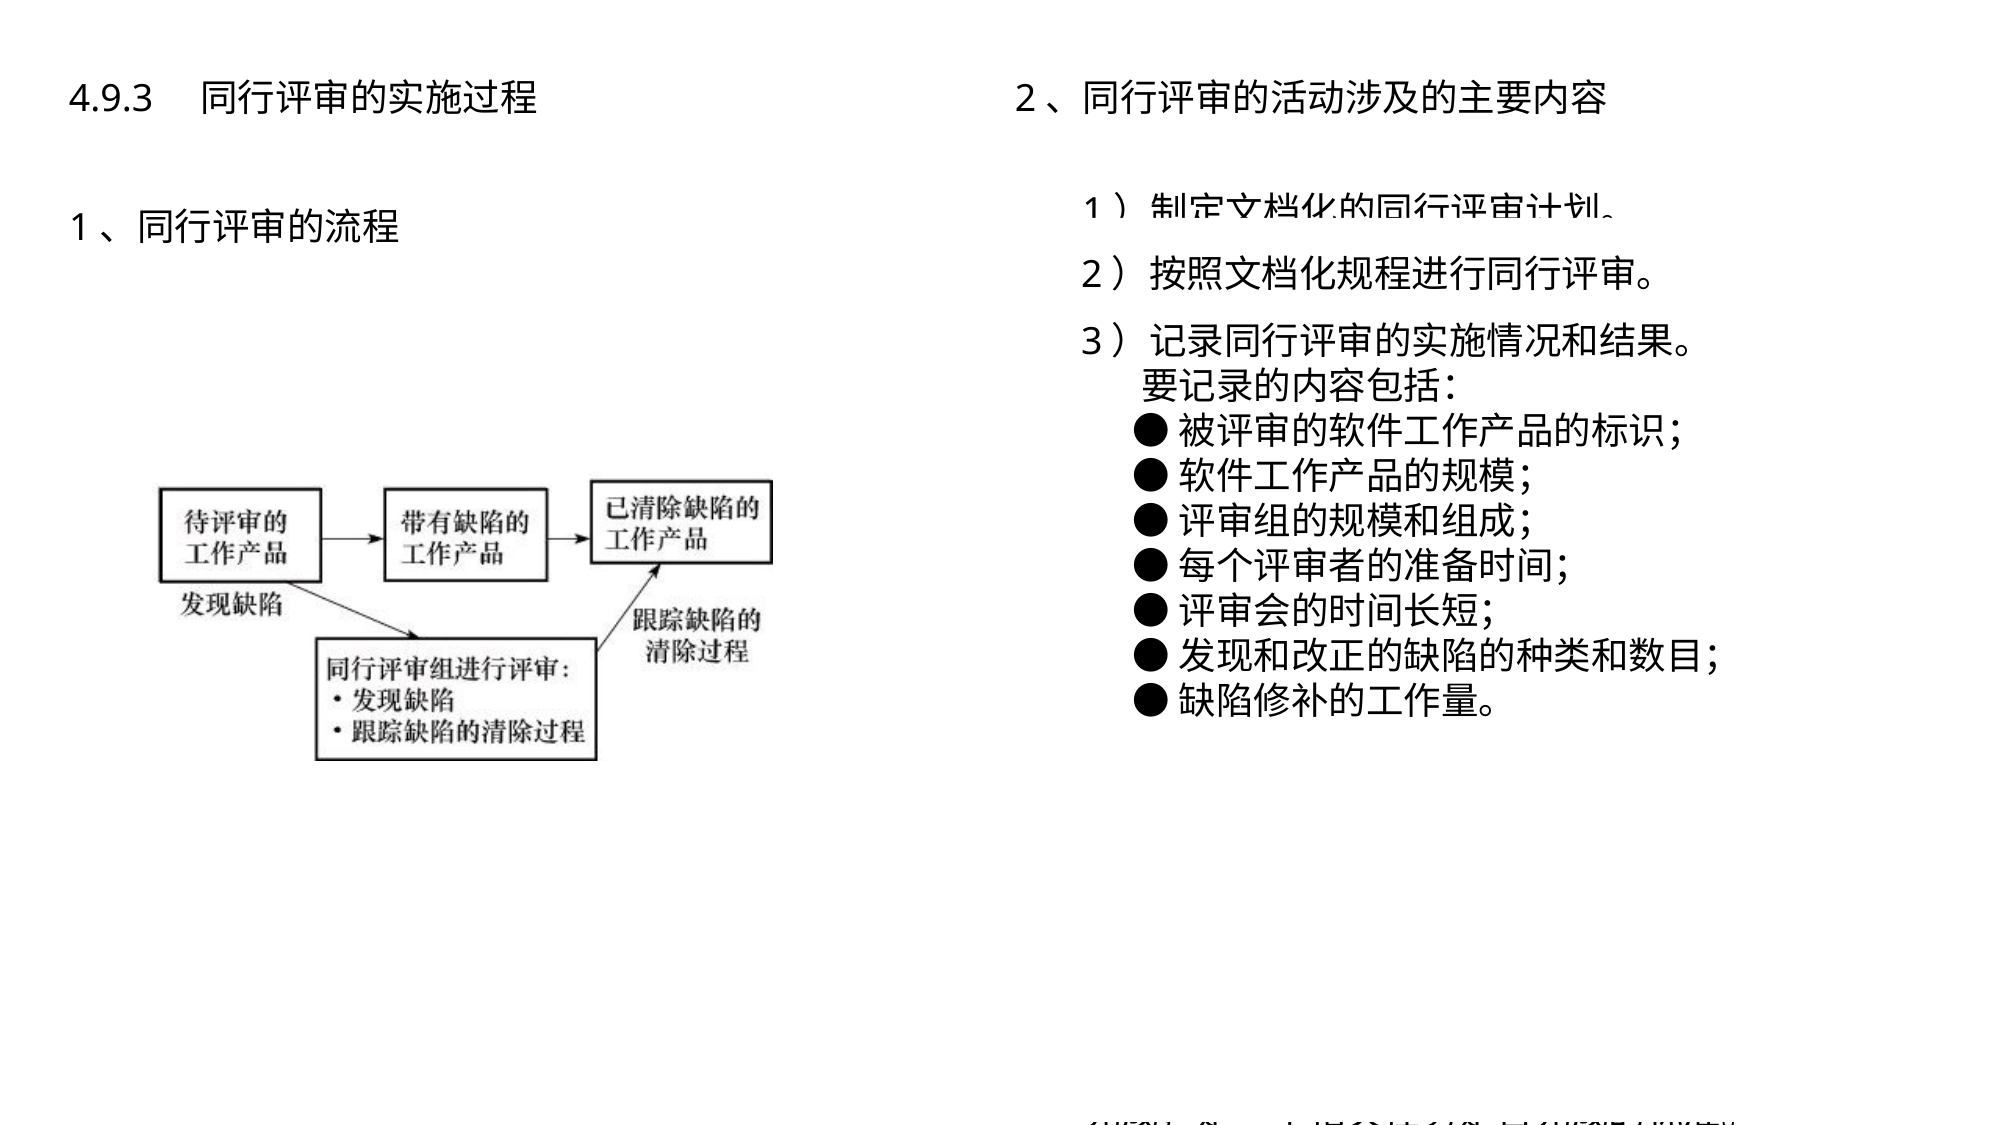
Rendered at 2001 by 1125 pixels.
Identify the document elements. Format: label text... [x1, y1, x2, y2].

text_box [995, 217, 2000, 1123]
text_box 2、同行评审的活动涉及的主要内容 [1000, 66, 1623, 127]
picture [152, 471, 773, 761]
text_box 1）制定文档化的同行评审计划。 2）按照文档化规程进行同行评审。 3）记录同行评审的实施情况和结果。 [1067, 134, 1728, 217]
text_box 1、同行评审的流程 [54, 195, 415, 256]
text_box 4.9.3 同行评审的实施过程 [54, 66, 553, 127]
text_box 2）按照文档化规程进行同行评审。 3）记录同行评审的实施情况和结果。 要记录的内容包括： ●被评审的软件工作产品的标识； ●软件工作产品的规模； ●评审组的规模和组成； ●每个评审者的准备时间； ●评审会的时间长短； ●发现和改正的缺陷的种类和数目； ●缺陷修补的工作量。 [1066, 219, 1783, 730]
